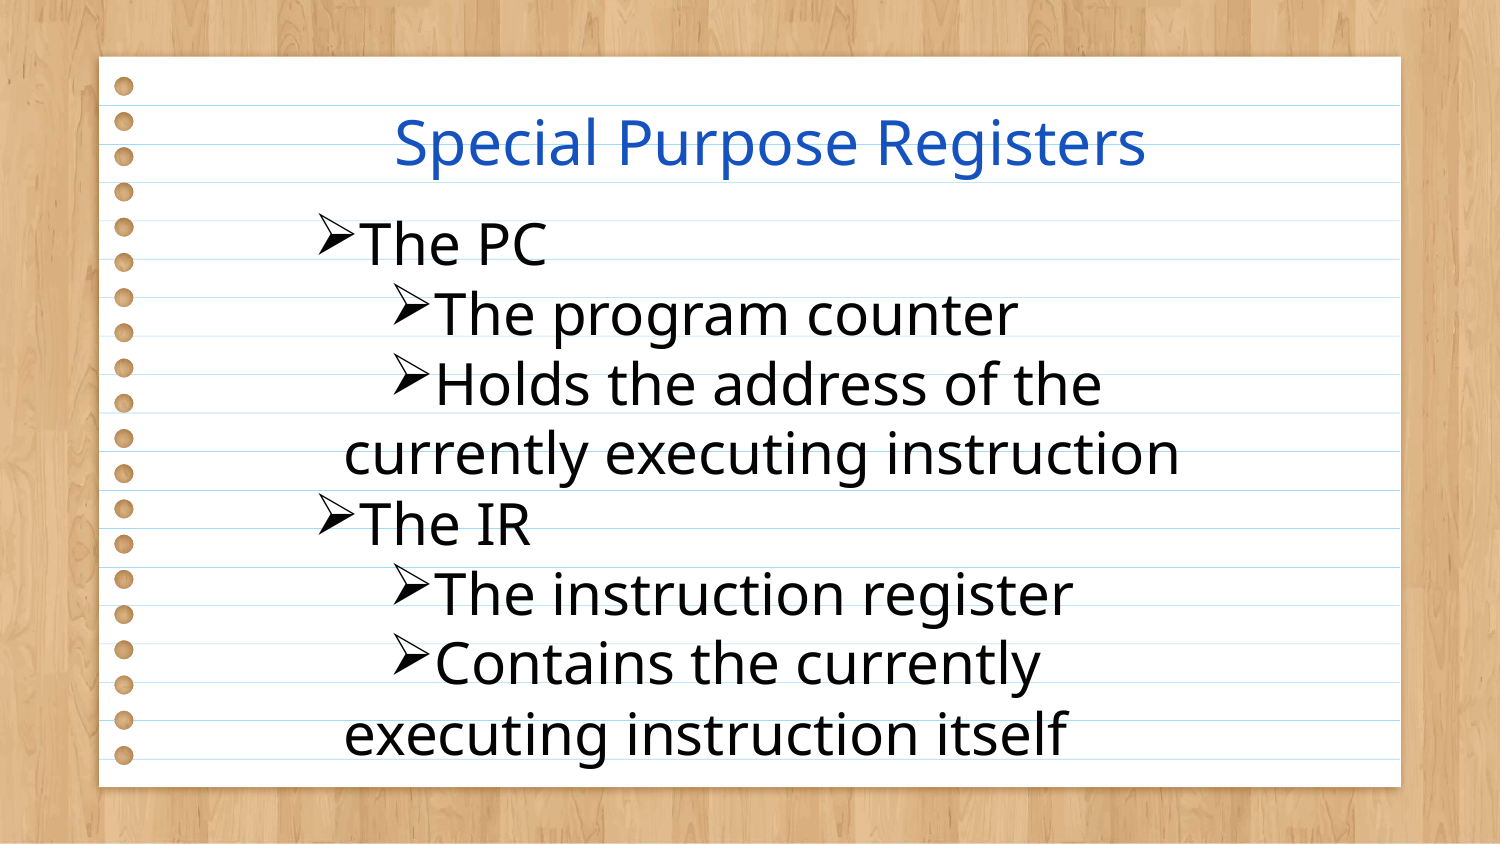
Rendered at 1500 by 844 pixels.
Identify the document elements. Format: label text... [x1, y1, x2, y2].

title Special Purpose Registers [153, 87, 1390, 192]
picture [0, 0, 1500, 844]
subtitle The PC The program counter Holds the address of the currently executing instruction The IR The instruction register Contains the currently executing instruction itself [215, 192, 1285, 733]
